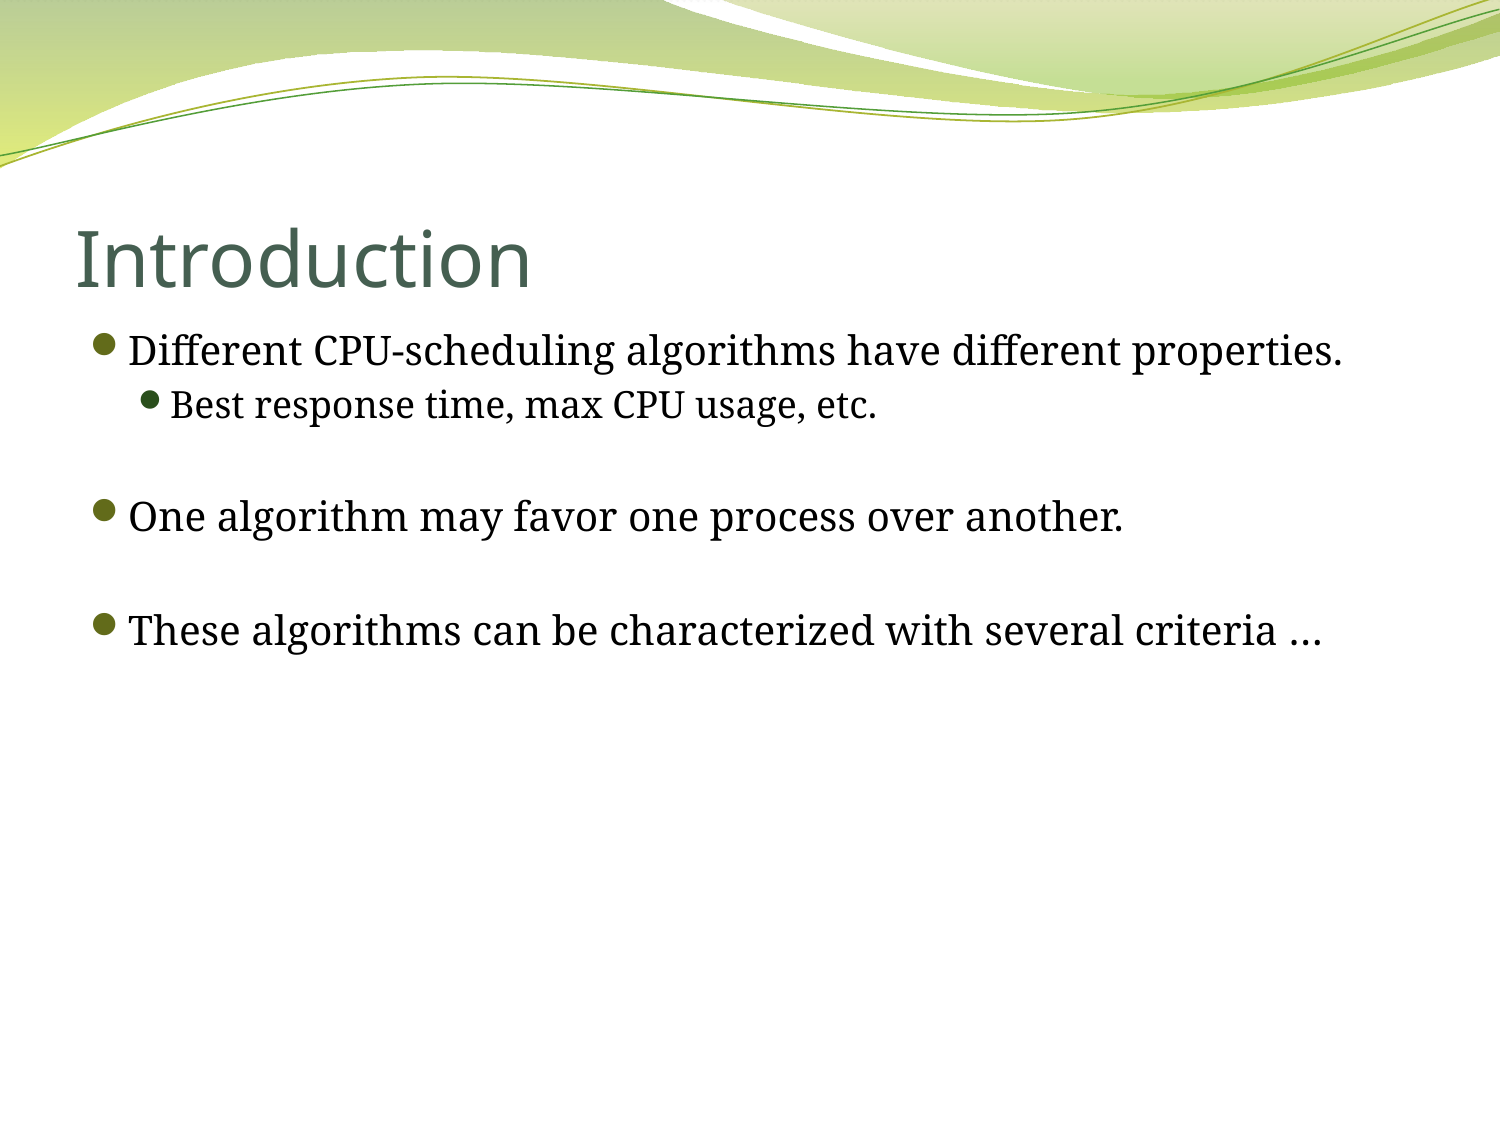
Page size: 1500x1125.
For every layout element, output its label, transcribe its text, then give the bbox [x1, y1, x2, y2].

list Different CPU-scheduling algorithms have different properties. Best response time, max CPU usage, etc. One algorithm may favor one process over another. These algorithms can be characterized with several criteria … [75, 317, 1425, 1038]
title Introduction [75, 115, 1425, 303]
